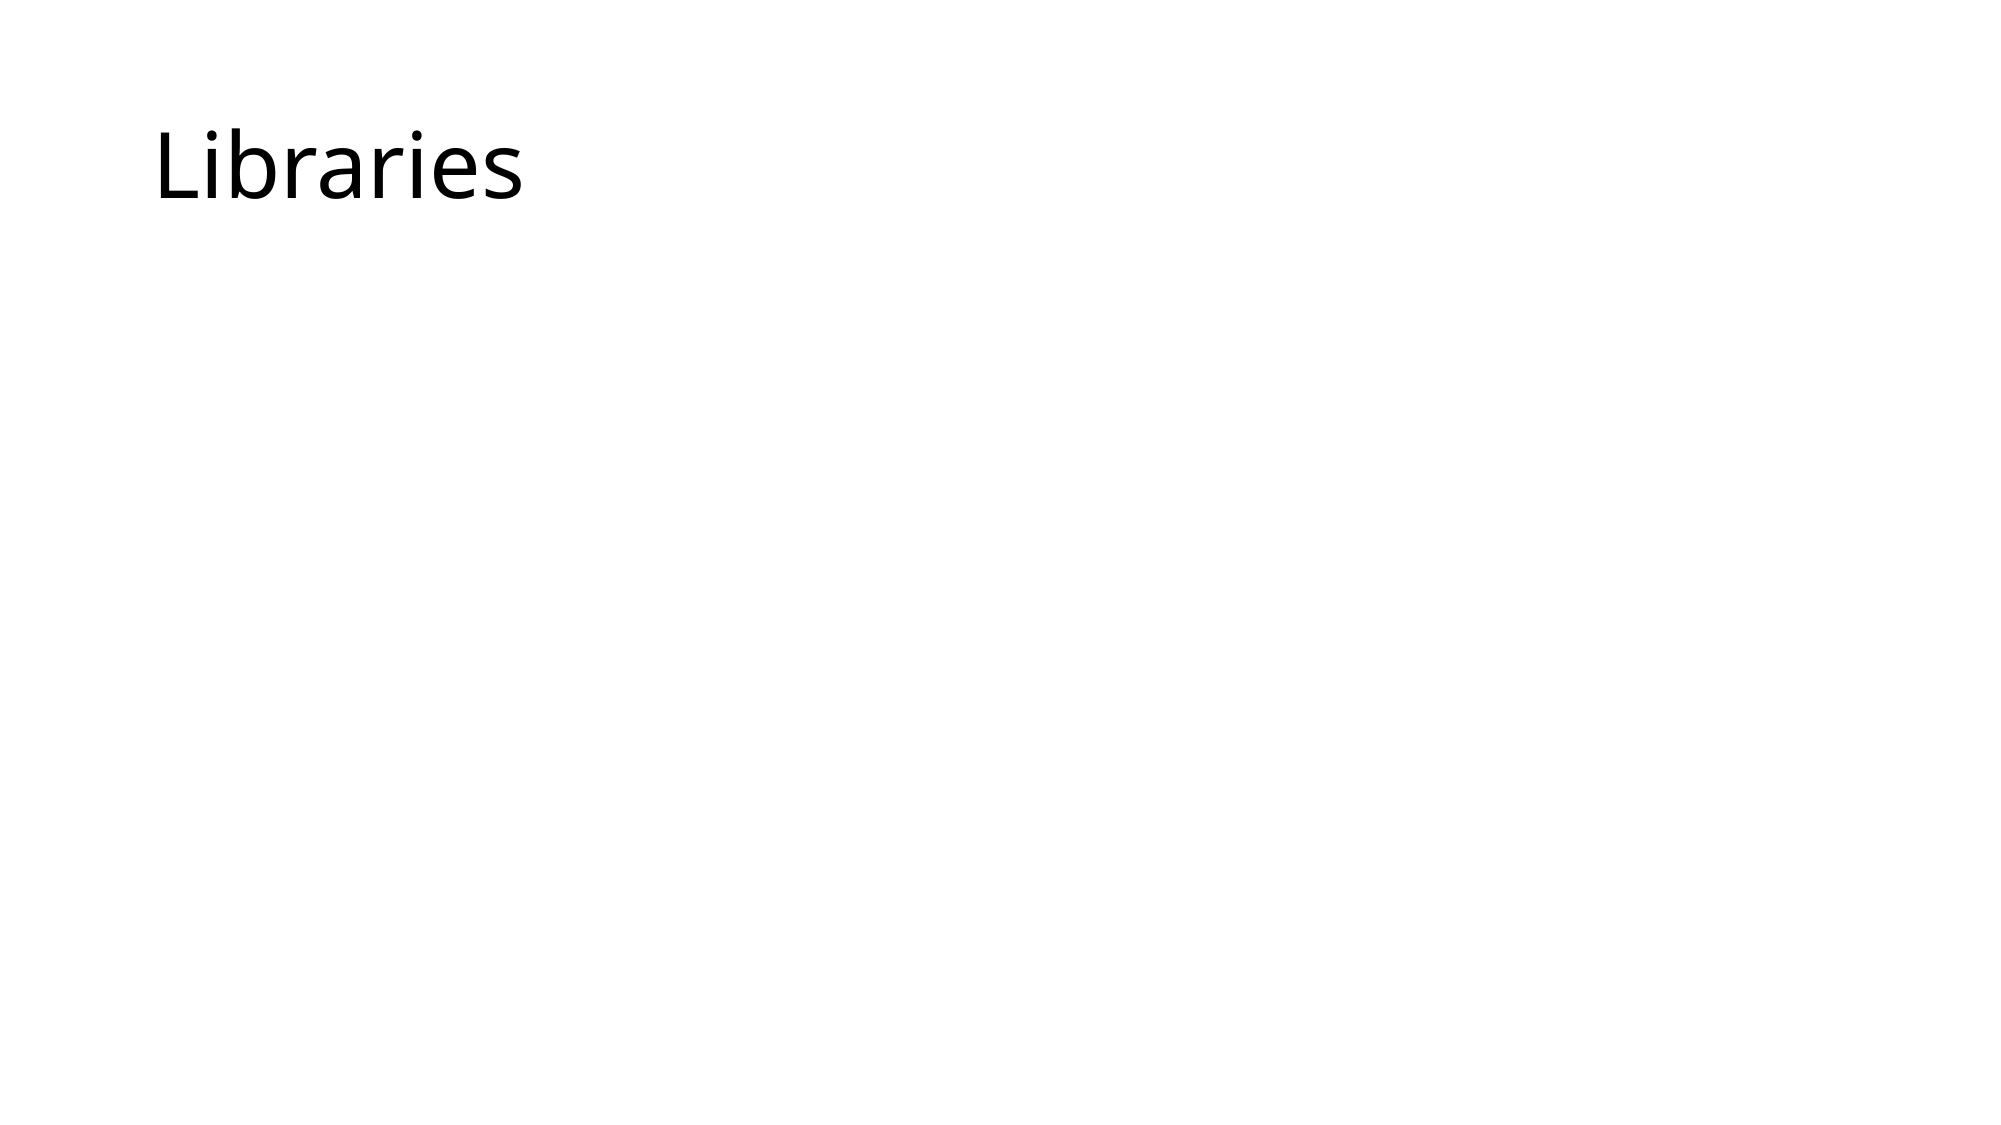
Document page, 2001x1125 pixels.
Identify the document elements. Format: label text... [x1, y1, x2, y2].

title Libraries [137, 59, 1863, 278]
